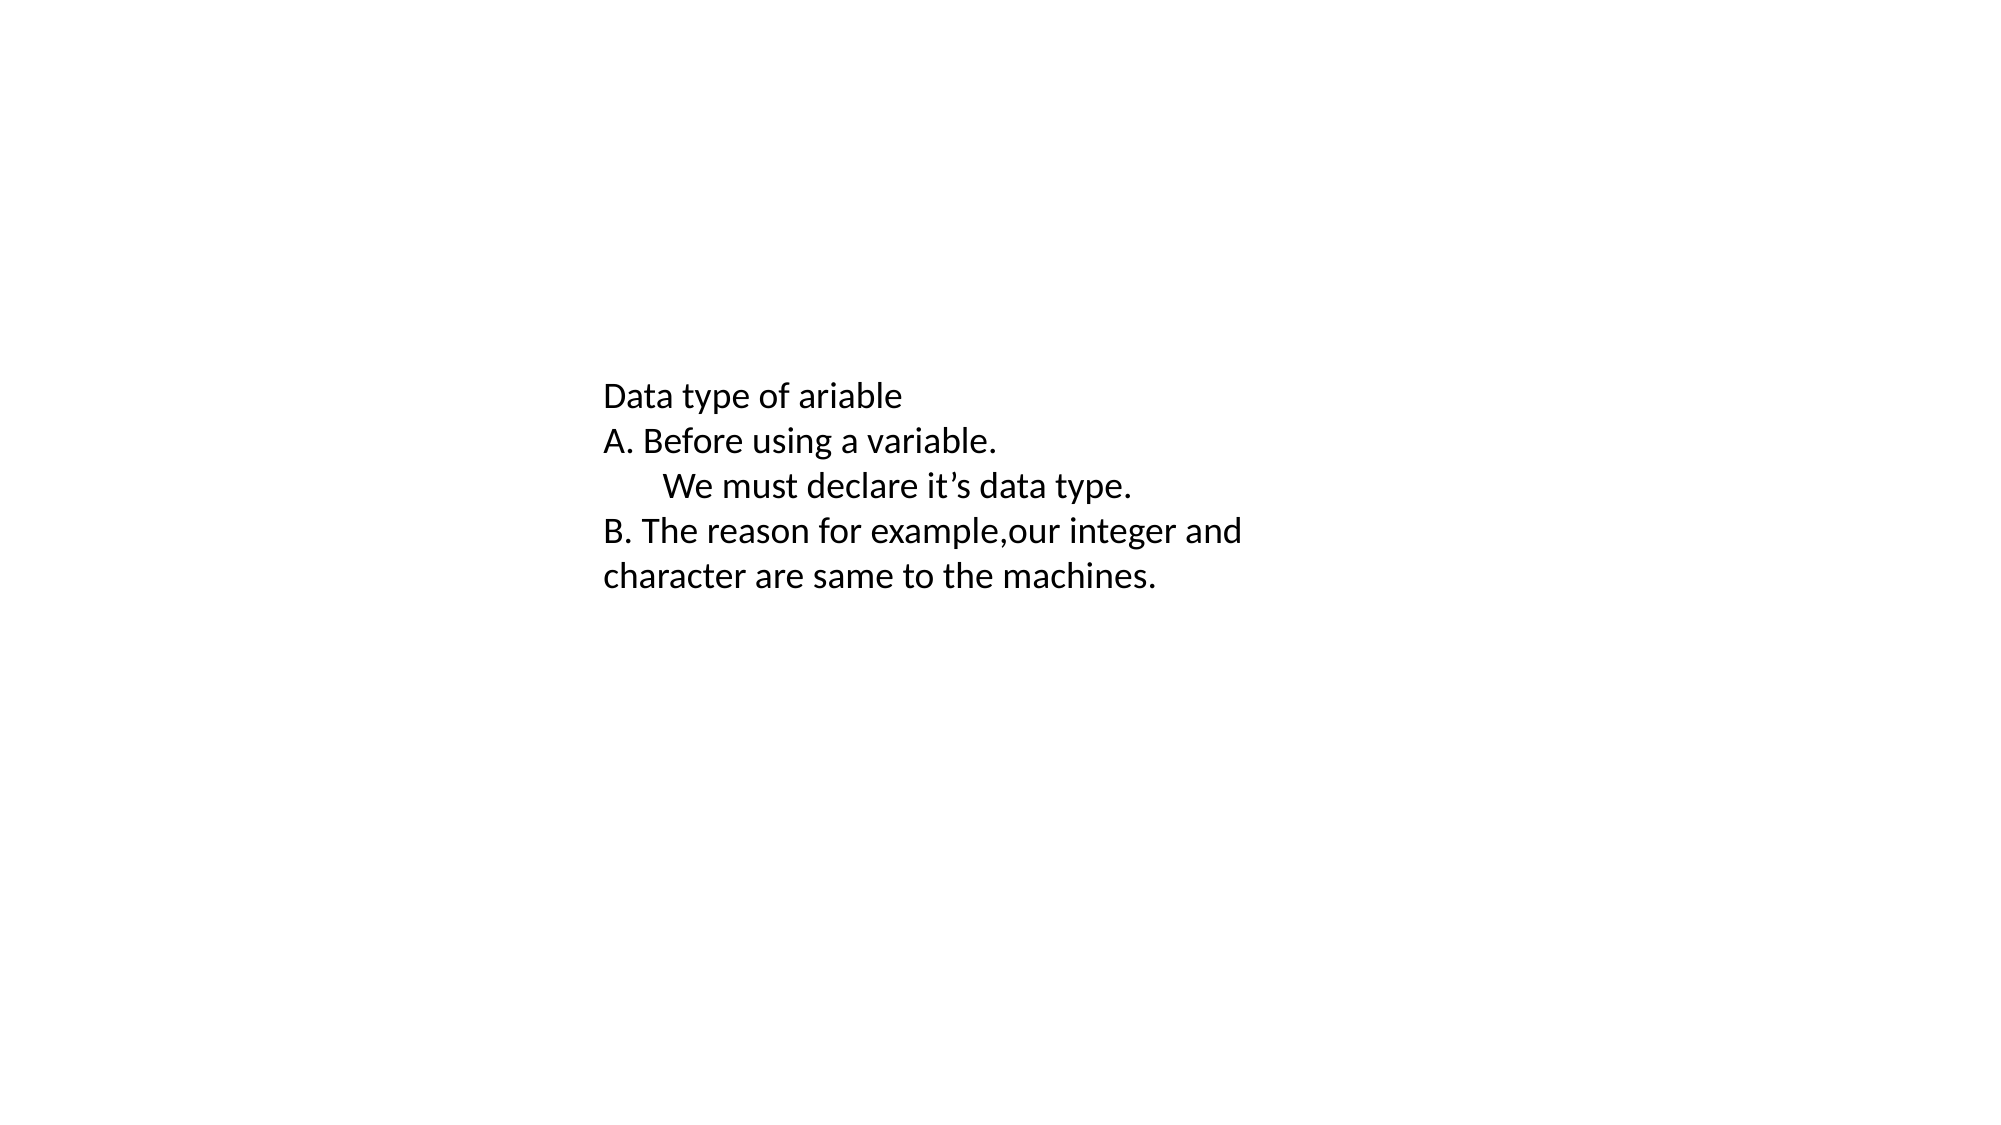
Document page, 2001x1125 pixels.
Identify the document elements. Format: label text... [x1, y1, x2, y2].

text_box Data type of ariable A. Before using a variable. We must declare it’s data type. B. The reason for example,our integer and character are same to the machines. [588, 363, 1404, 649]
